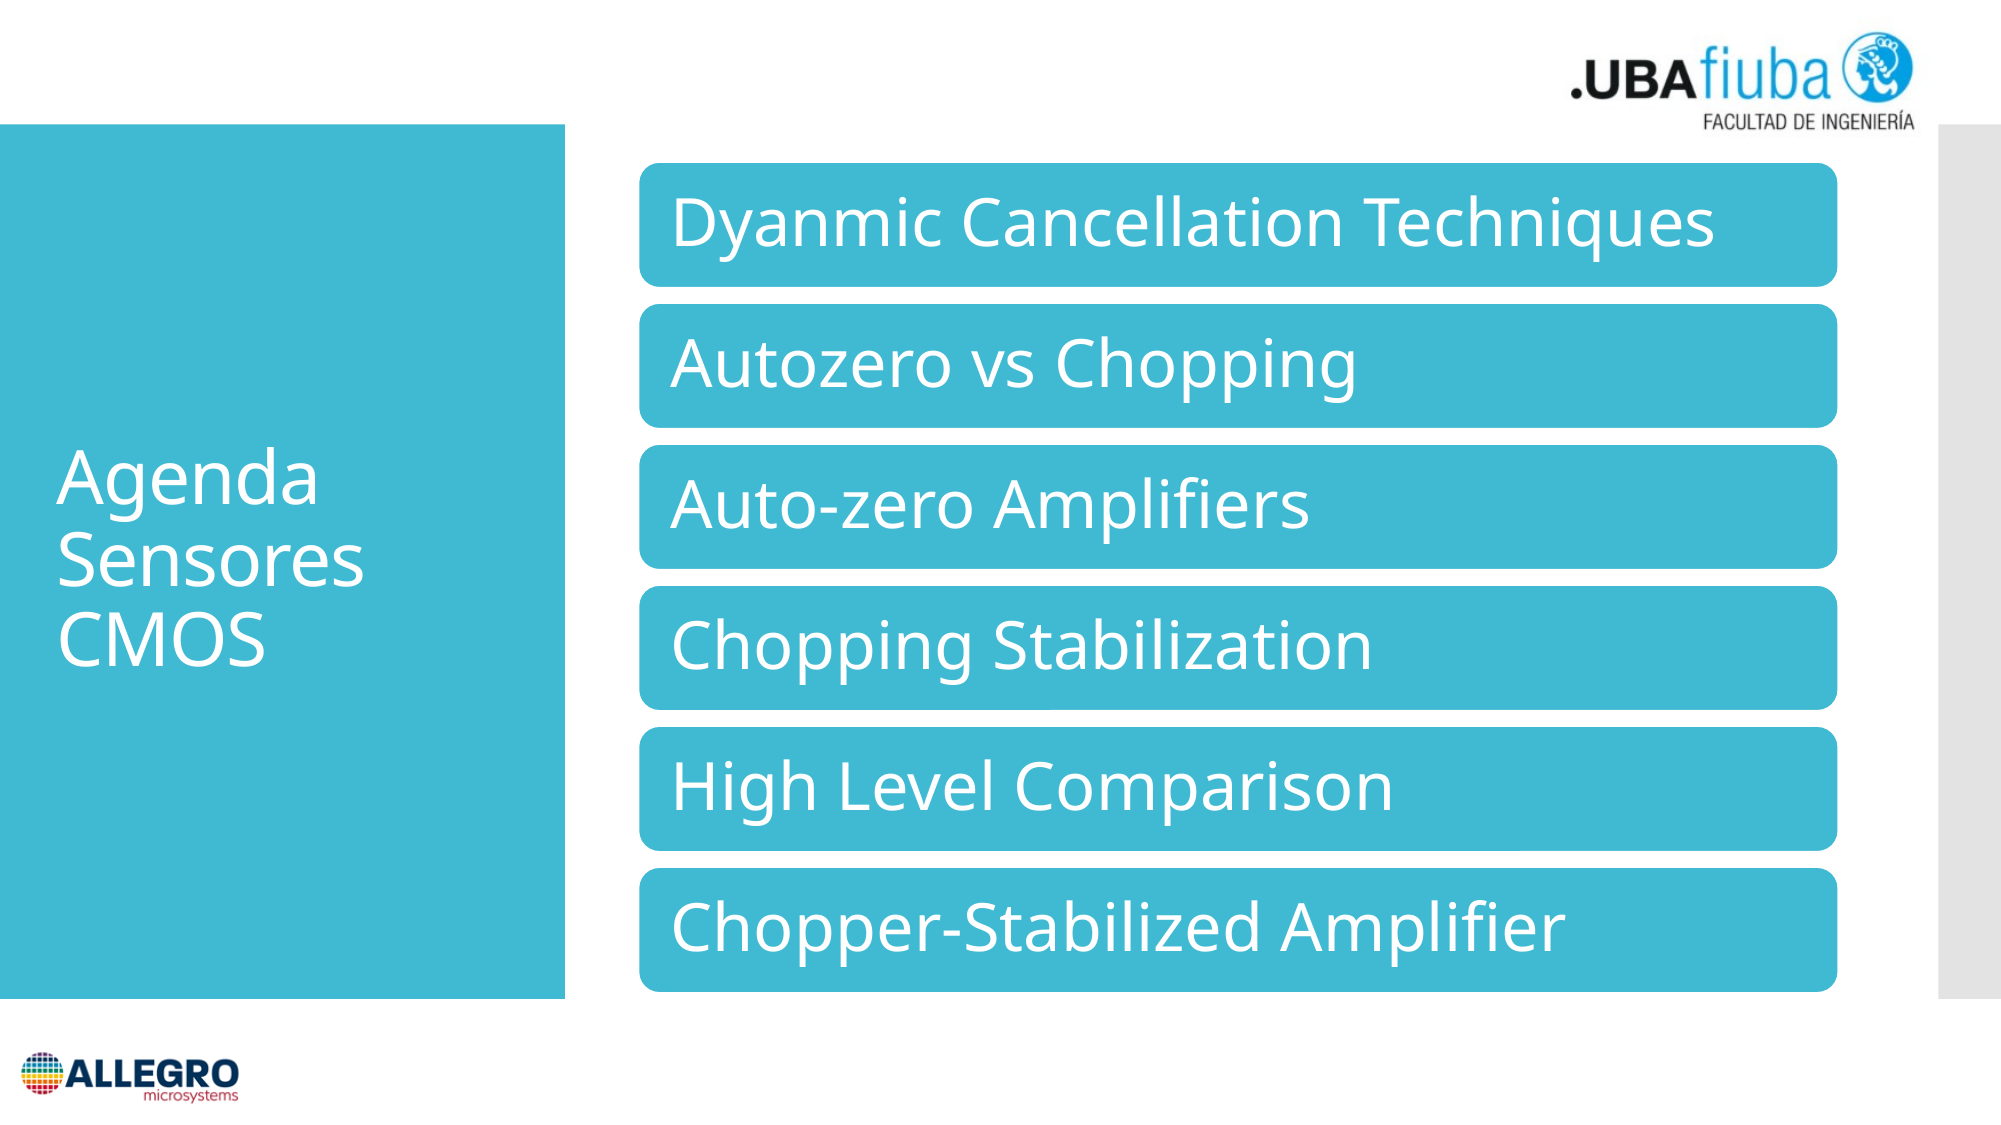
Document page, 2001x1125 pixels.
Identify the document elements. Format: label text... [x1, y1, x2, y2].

picture [1546, 0, 1936, 158]
title Agenda Sensores CMOS [41, 184, 525, 940]
picture [14, 1035, 246, 1125]
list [638, 157, 1839, 998]
